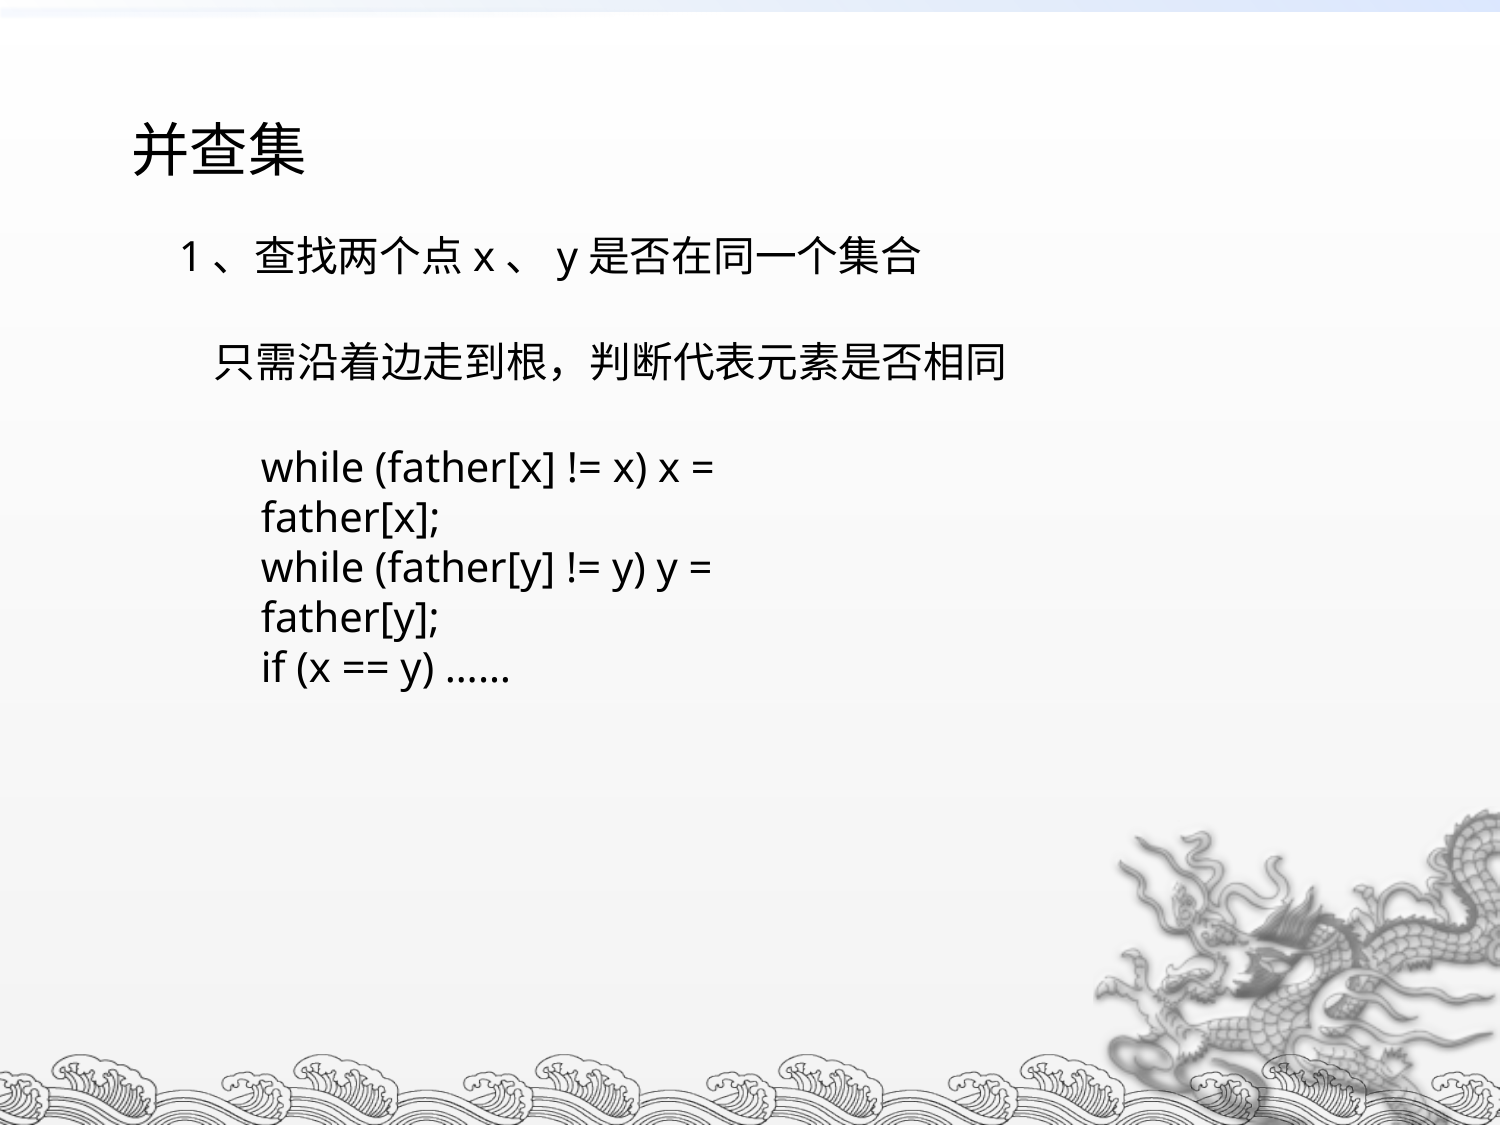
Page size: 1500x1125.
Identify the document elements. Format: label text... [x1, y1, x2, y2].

text_box while (father[x] != x) x = father[x]; while (father[y] != y) y = father[y]; if (x == y) …… [246, 433, 903, 699]
text_box 1、查找两个点x、y是否在同一个集合 [163, 222, 973, 288]
text_box 只需沿着边走到根，判断代表元素是否相同 [199, 328, 1067, 393]
text_box 并查集 [117, 105, 387, 191]
